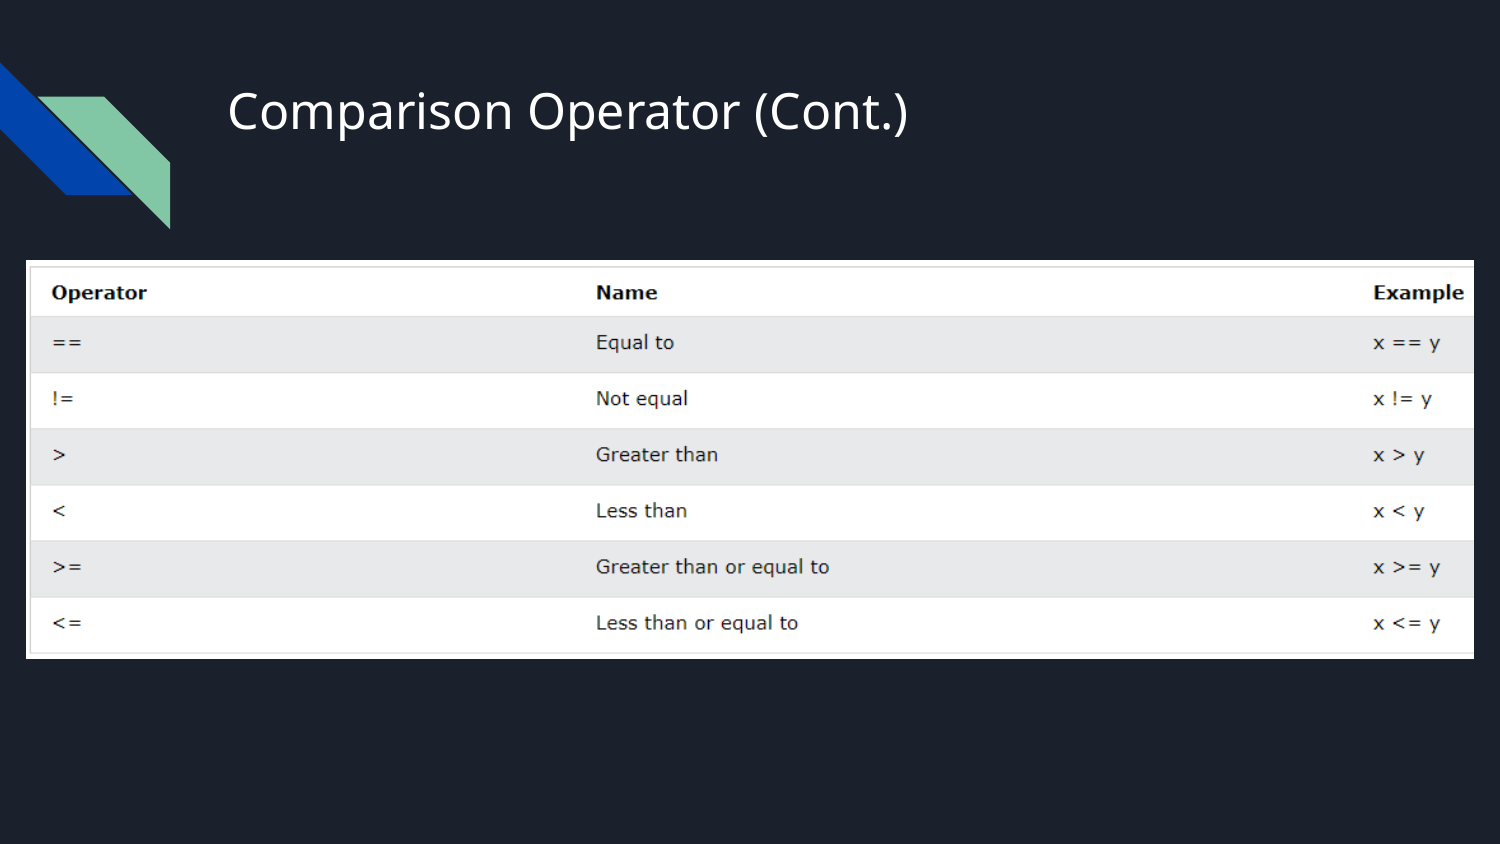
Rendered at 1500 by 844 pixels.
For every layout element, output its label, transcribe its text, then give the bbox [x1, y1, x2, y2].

title Comparison Operator (Cont.) [212, 64, 1368, 215]
picture [26, 260, 1474, 659]
